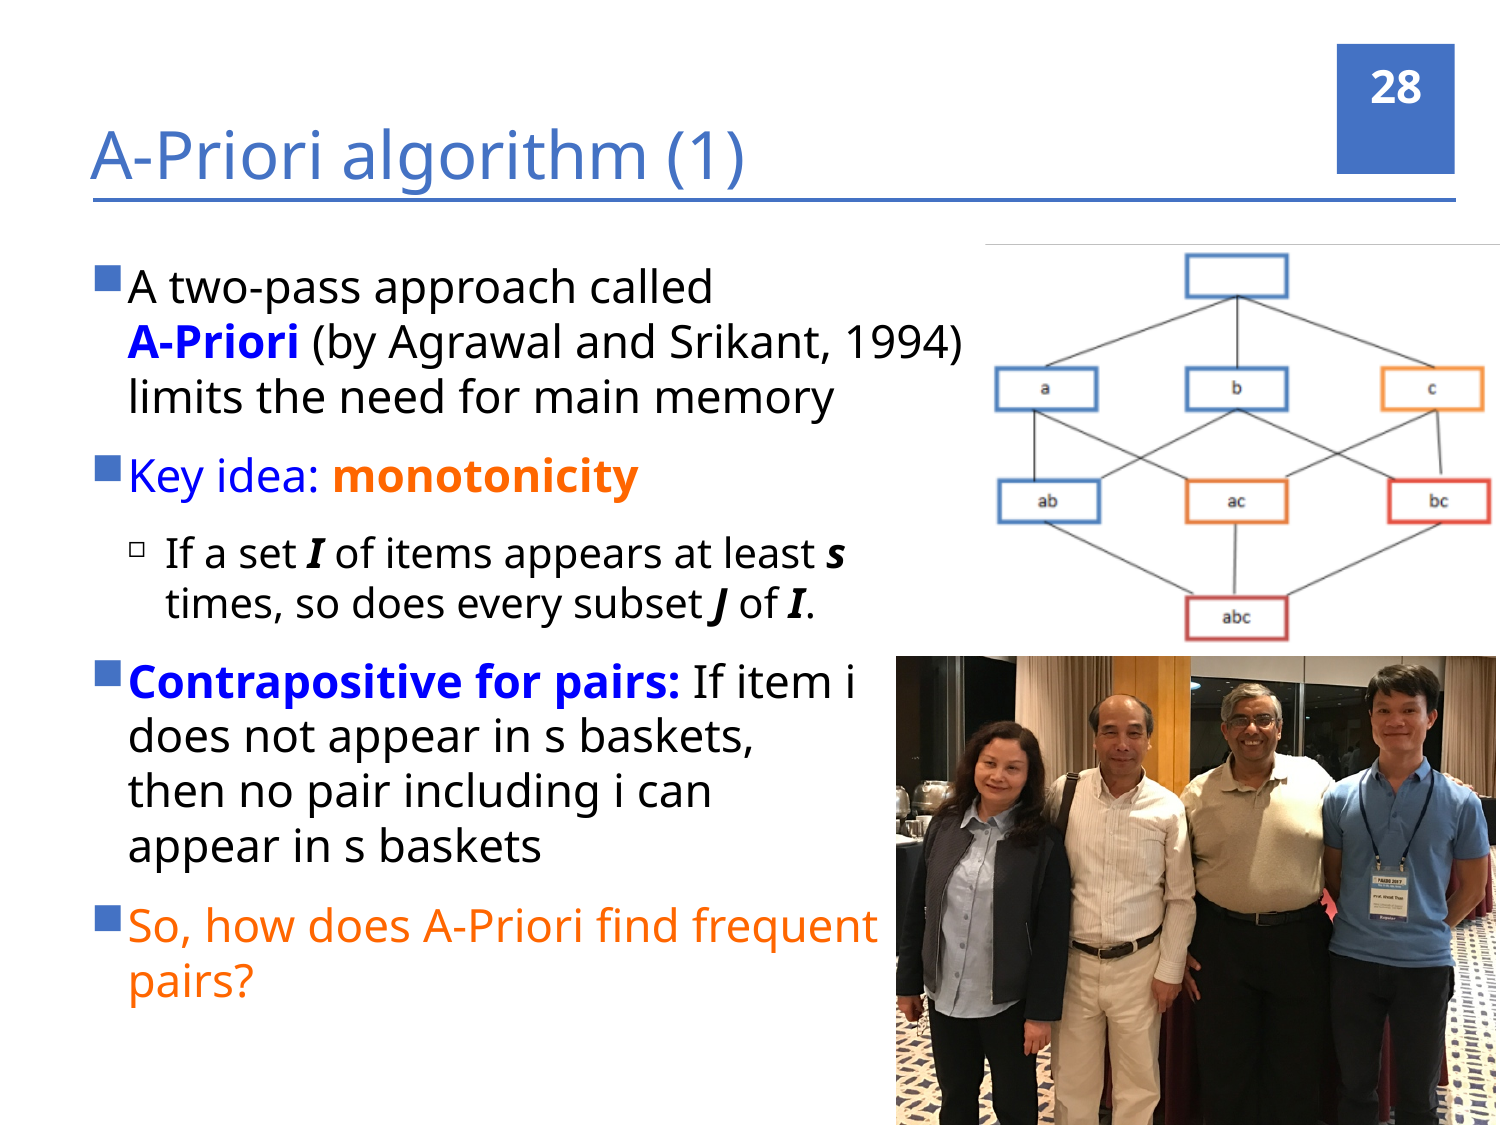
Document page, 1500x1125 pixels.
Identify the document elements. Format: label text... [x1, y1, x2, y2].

slide_number 28 [1354, 59, 1438, 120]
title A-Priori algorithm (1) [75, 75, 1463, 200]
list A two-pass approach called A-Priori (by Agrawal and Srikant, 1994) limits the need for main memory Key idea: monotonicity If a set I of items appears at least s times, so does every subset J of I. Contrapositive for pairs: If item i does not appear in s baskets, then no pair including i can appear in s baskets So, how does A-Priori find frequent pairs? [75, 249, 984, 1125]
text_box [1311, 174, 1488, 236]
picture [895, 236, 1500, 1125]
